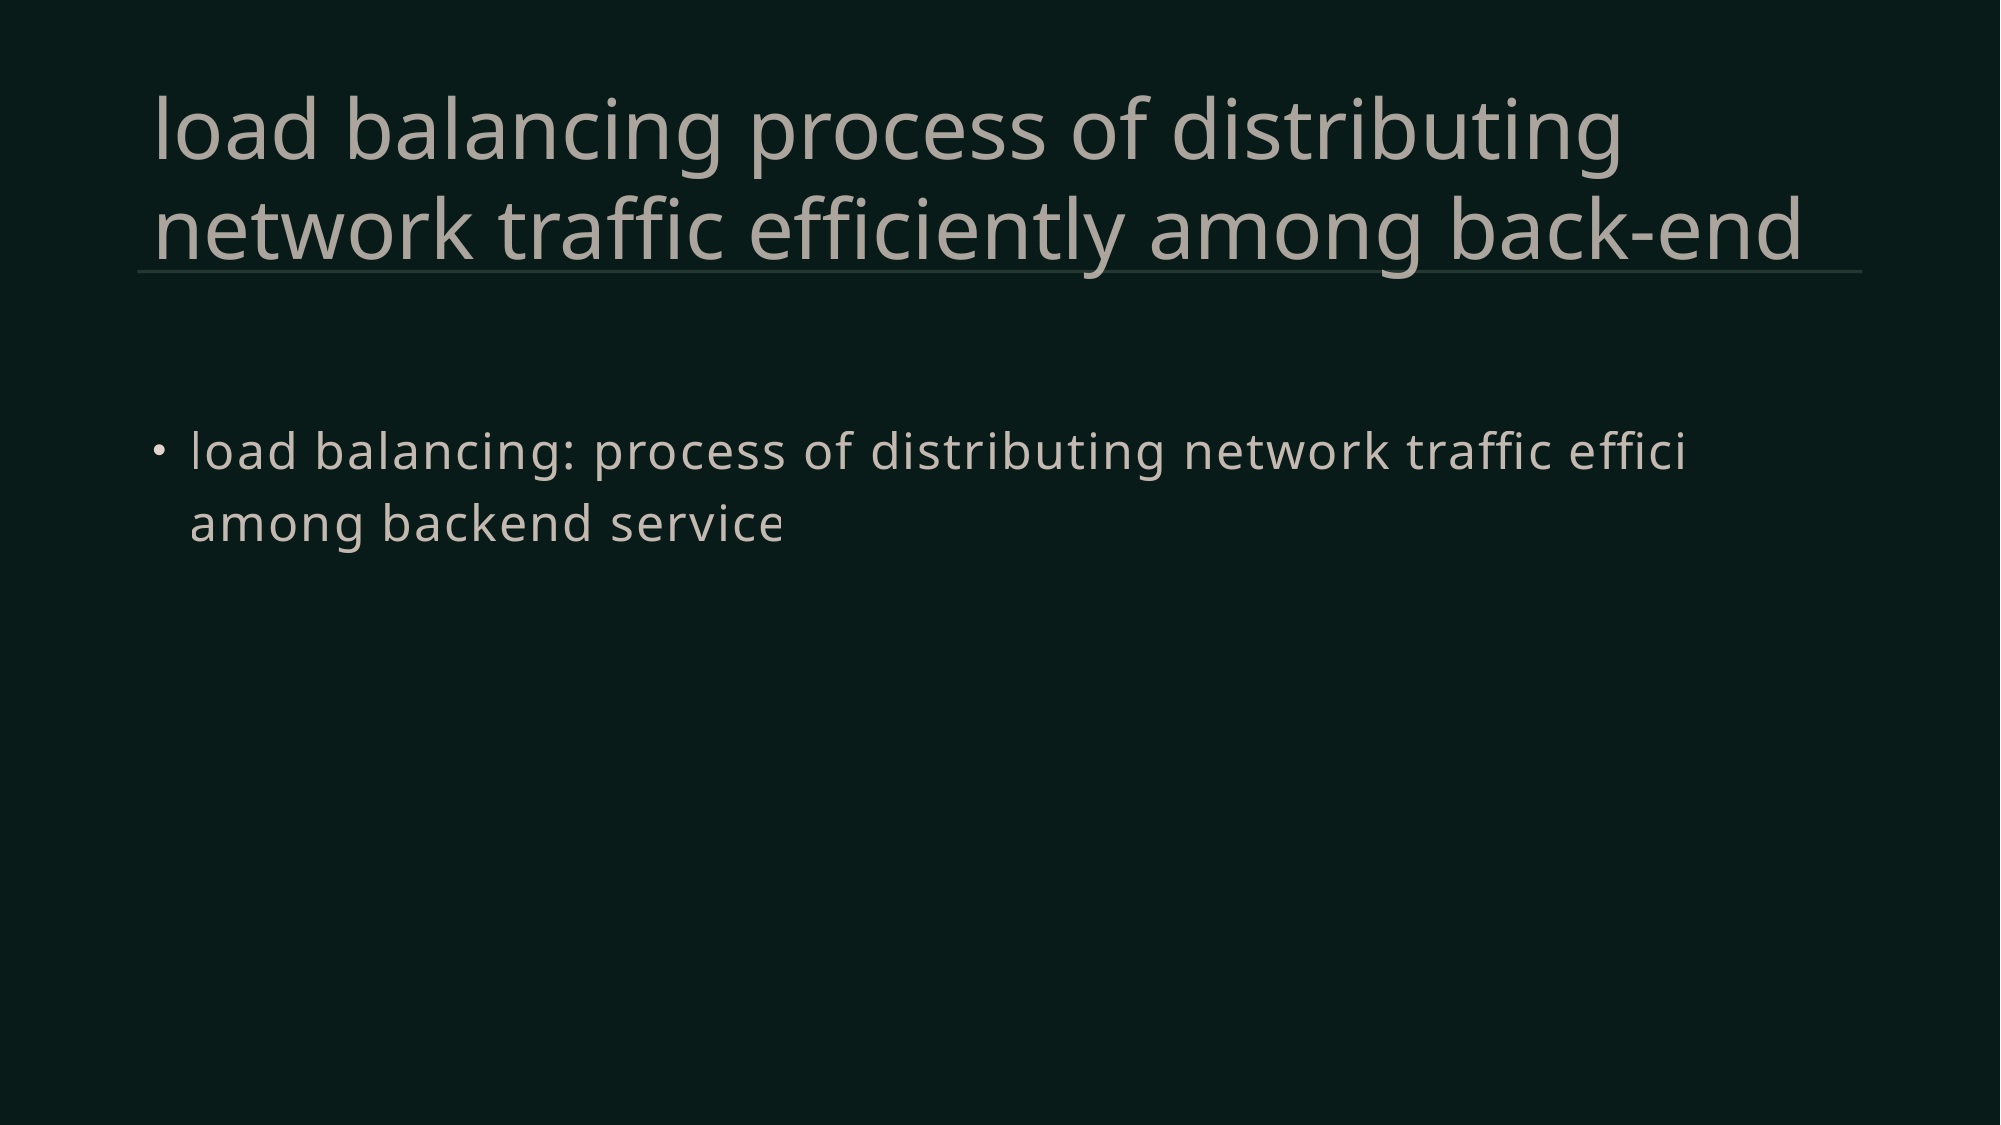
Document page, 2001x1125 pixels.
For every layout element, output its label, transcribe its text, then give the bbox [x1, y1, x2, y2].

title load balancing process of distributing network traffic efficiently among back-end [137, 108, 1863, 244]
list load balancing: process of distributing network traffic efficiently among backend services. [137, 399, 1863, 982]
